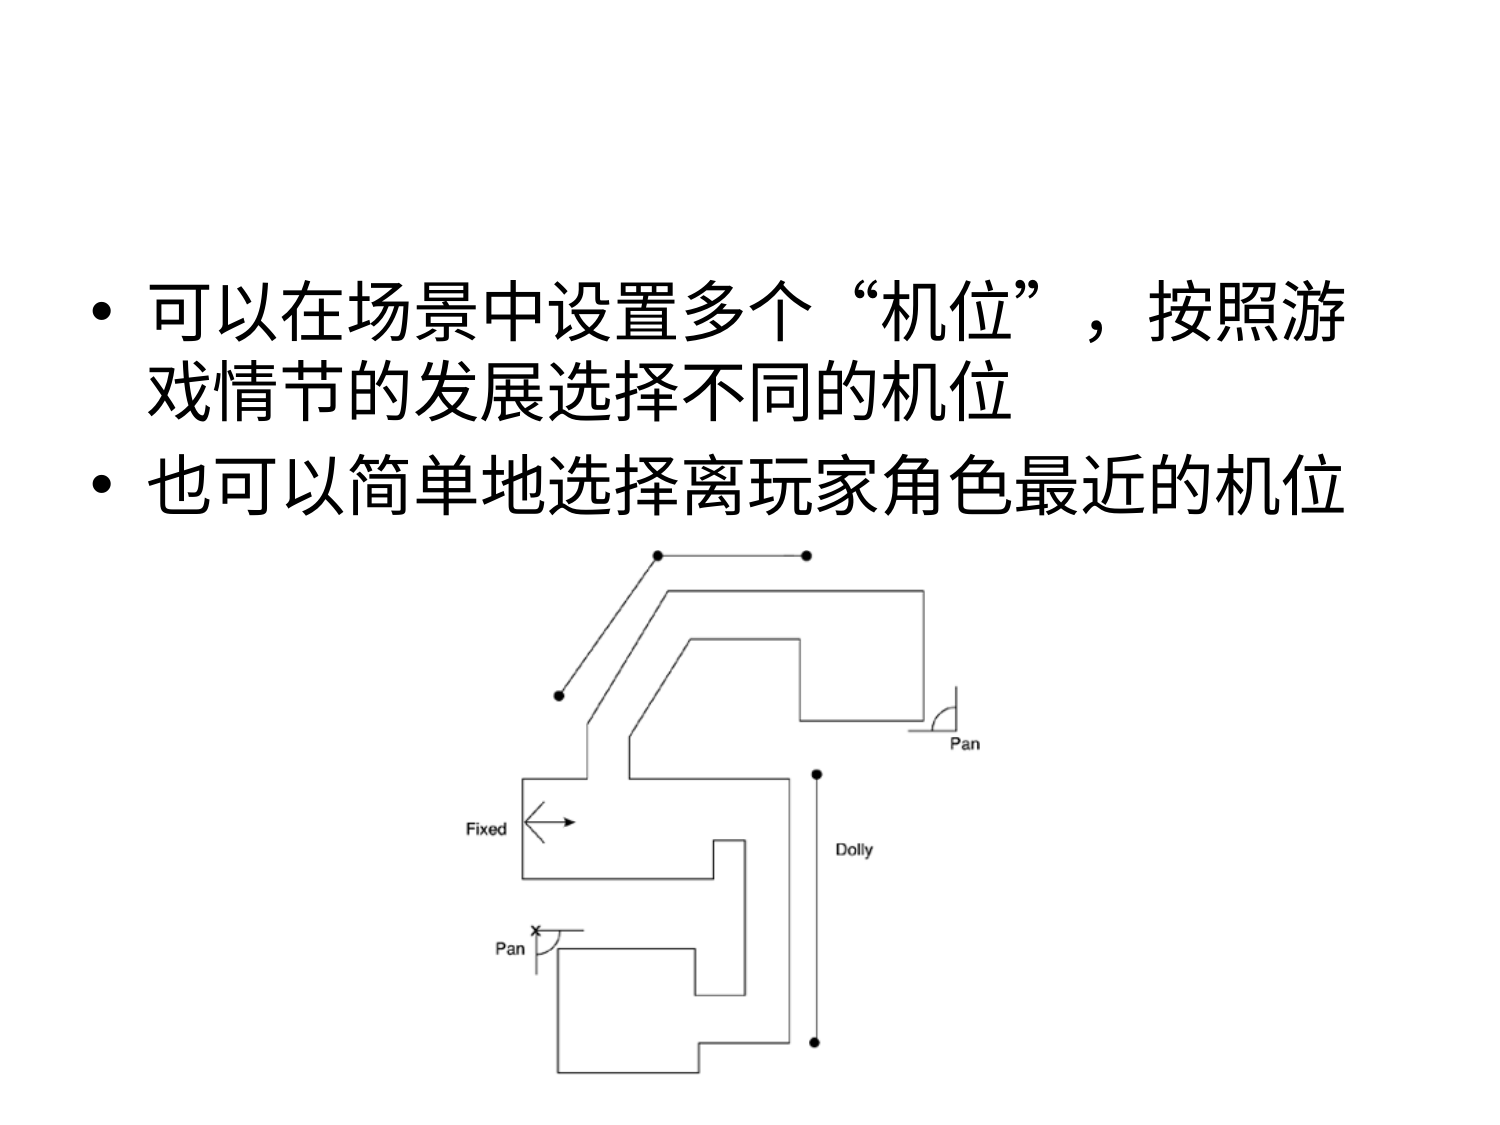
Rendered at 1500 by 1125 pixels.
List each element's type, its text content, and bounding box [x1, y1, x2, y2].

picture [464, 550, 980, 1075]
list 可以在场景中设置多个“机位”，按照游戏情节的发展选择不同的机位 也可以简单地选择离玩家角色最近的机位 [75, 262, 1425, 1005]
